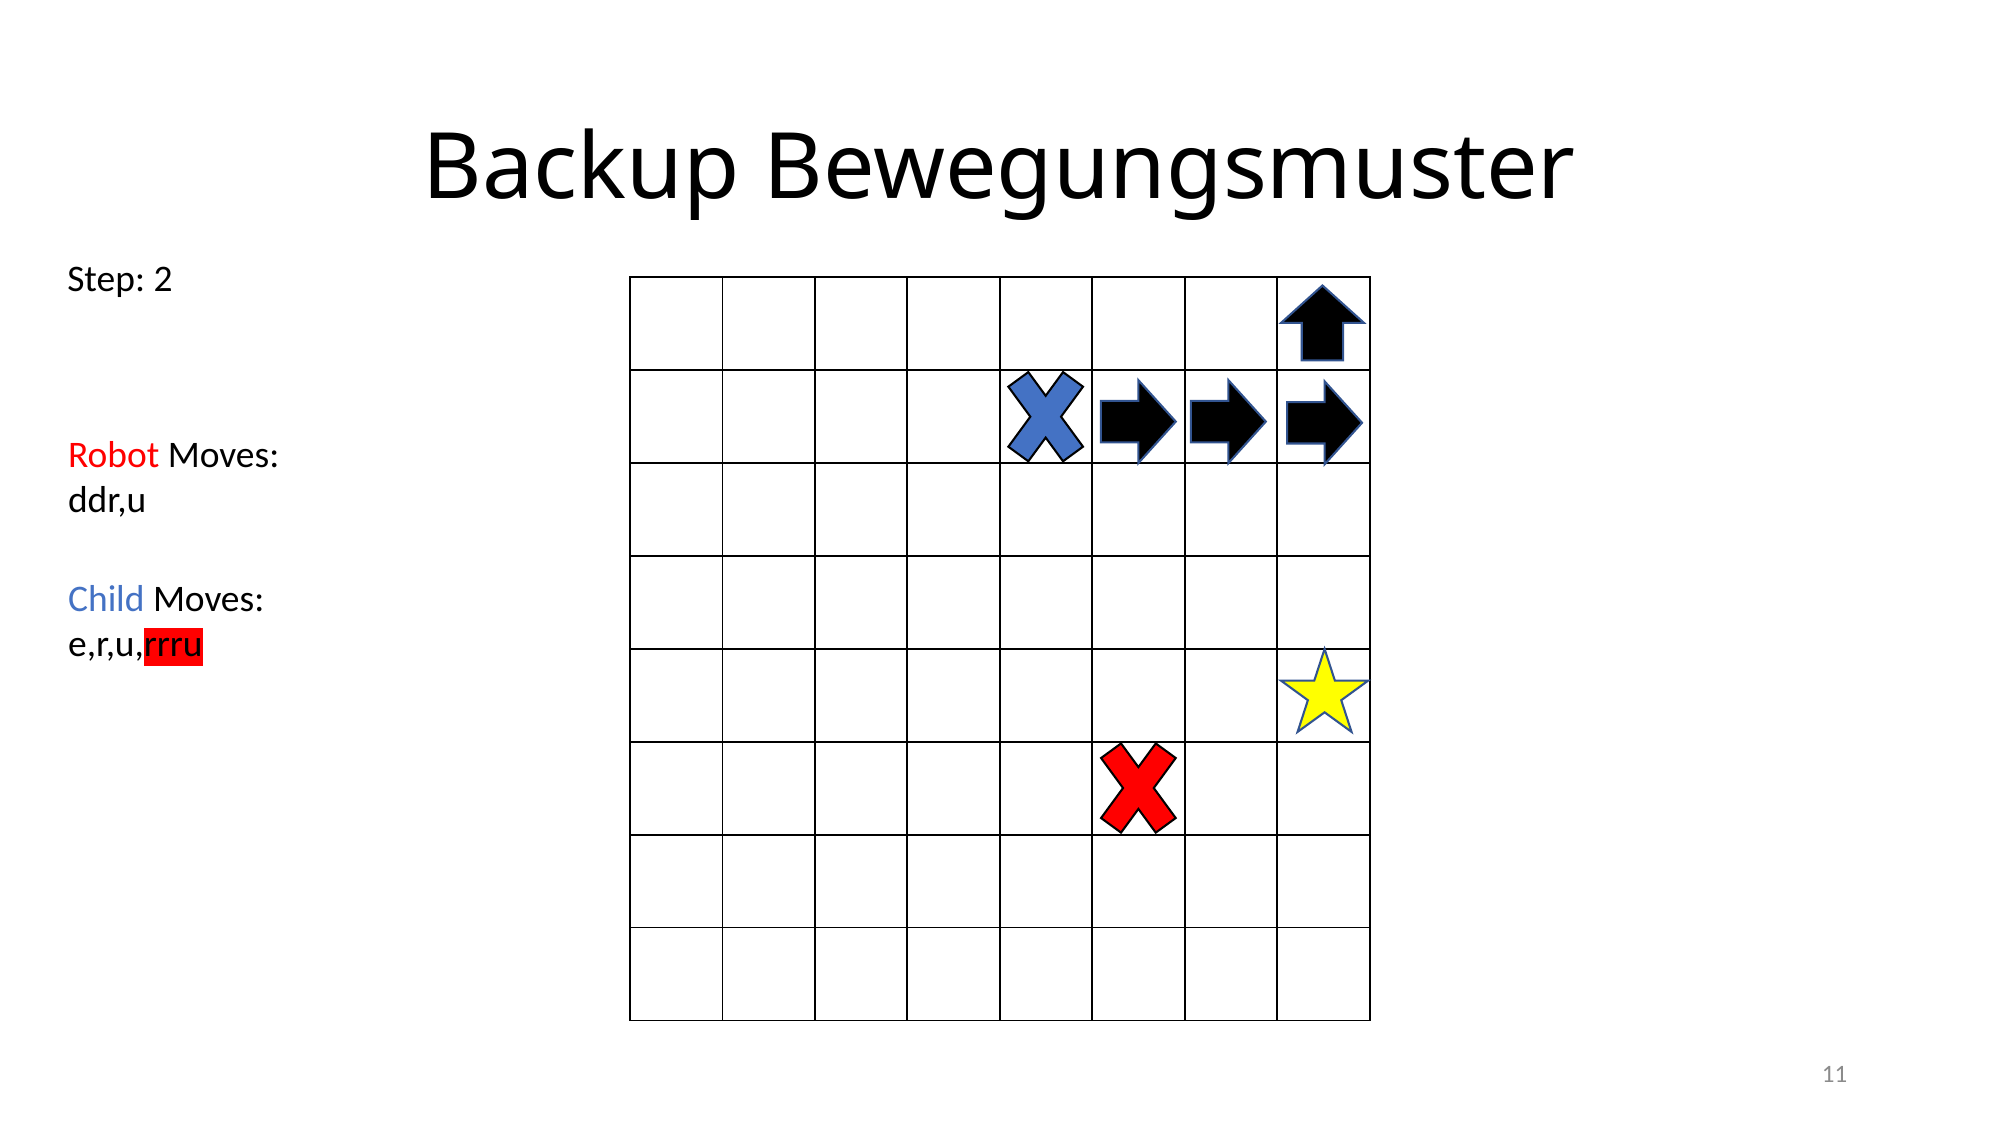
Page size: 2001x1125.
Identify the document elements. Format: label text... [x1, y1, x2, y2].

table_cell [1278, 464, 1369, 555]
table_header [631, 278, 722, 369]
table_cell [816, 557, 906, 648]
text_box [1006, 370, 1085, 463]
table_cell [1156, 743, 1184, 834]
table_cell [631, 928, 722, 1020]
text_box Robot Moves: ddr,u [53, 422, 295, 528]
text_box Child Moves: e,r,u,rrru [53, 566, 280, 672]
table_cell [1001, 557, 1091, 648]
table_cell [1030, 441, 1061, 462]
table_cell [1093, 557, 1184, 648]
table_cell [631, 557, 722, 648]
table_cell [631, 371, 722, 462]
table_cell [816, 928, 906, 1020]
title Backup Bewegungsmuster [137, 59, 1863, 278]
table_header [908, 278, 999, 369]
table_cell [1093, 836, 1184, 927]
table_header [1093, 278, 1184, 369]
table_cell [1093, 371, 1184, 462]
table_cell [908, 557, 999, 648]
table_header [1186, 278, 1276, 369]
table_cell [816, 371, 906, 462]
table_cell [1186, 371, 1276, 462]
table_cell [723, 464, 814, 555]
table_cell [1186, 557, 1276, 648]
table_cell [1123, 743, 1154, 764]
table_cell [816, 464, 906, 555]
table_cell [1278, 650, 1322, 679]
table_cell [1093, 928, 1184, 1020]
text_box [1277, 645, 1372, 735]
table_cell [631, 464, 722, 555]
table_header [1001, 278, 1091, 369]
table_cell [908, 650, 999, 741]
table_cell [723, 836, 814, 927]
table_cell [1186, 836, 1276, 927]
table_cell [1278, 928, 1369, 1020]
table_cell [1278, 557, 1369, 648]
table_cell [1123, 812, 1154, 834]
table_cell [1093, 464, 1184, 555]
table_cell [1030, 371, 1061, 393]
table_cell [908, 928, 999, 1020]
table_cell [816, 836, 906, 927]
table_cell [1186, 743, 1276, 834]
text_box [1099, 377, 1178, 466]
text_box [1099, 742, 1178, 835]
table_cell [1063, 371, 1091, 462]
table_cell [723, 928, 814, 1020]
slide_number 11 [1412, 1042, 1863, 1103]
table_cell [1327, 650, 1369, 679]
table_cell [1001, 464, 1091, 555]
table_cell [723, 371, 814, 462]
text_box [1189, 377, 1268, 466]
table_cell [723, 650, 814, 741]
table_cell [1001, 836, 1091, 927]
table_cell [1278, 681, 1369, 741]
table_cell [908, 464, 999, 555]
table_cell [631, 836, 722, 927]
table_cell [1001, 371, 1028, 462]
table_cell [816, 743, 906, 834]
table_header [1278, 278, 1369, 369]
table_cell [1093, 650, 1184, 741]
table_cell [1186, 464, 1276, 555]
table_cell [1278, 743, 1369, 834]
text_box Step: 2 [52, 246, 188, 307]
table_cell [816, 650, 906, 741]
table_cell [1186, 928, 1276, 1020]
table_cell [908, 371, 999, 462]
table_cell [723, 557, 814, 648]
text_box [1278, 284, 1367, 362]
table_cell [1278, 836, 1369, 927]
table_cell [908, 836, 999, 927]
table_cell [1001, 650, 1091, 741]
table_cell [631, 650, 722, 741]
text_box [1286, 378, 1364, 467]
table_header [723, 278, 814, 369]
table_cell [723, 743, 814, 834]
table_cell [908, 743, 999, 834]
table_cell [1186, 650, 1276, 741]
table_cell [1278, 371, 1369, 462]
table_cell [1001, 743, 1091, 834]
table_cell [1001, 928, 1091, 1020]
table_header [816, 278, 906, 369]
table_cell [1093, 743, 1121, 834]
table_cell [631, 743, 722, 834]
